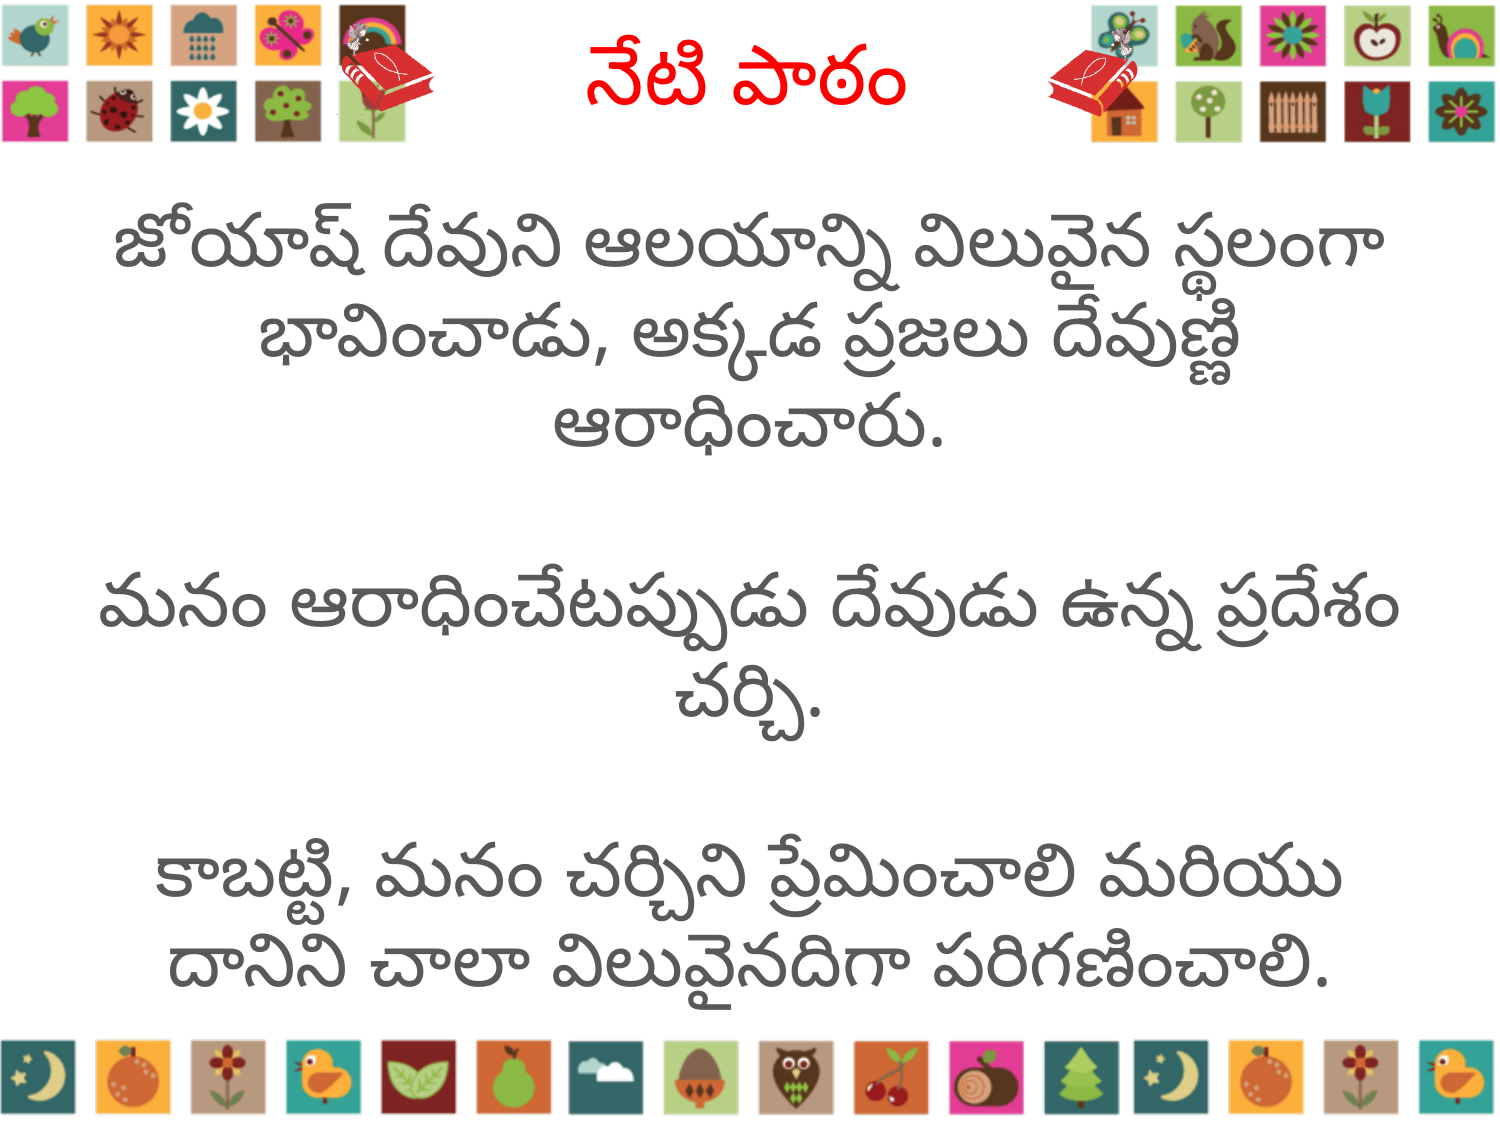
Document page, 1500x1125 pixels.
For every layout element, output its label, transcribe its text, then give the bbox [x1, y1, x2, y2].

picture [0, 3, 467, 150]
picture [1015, 3, 1500, 150]
text_box నేటి పాఠం [425, 13, 1077, 129]
text_box జోయాష్ దేవుని ఆలయాన్ని విలువైన స్థలంగా భావించాడు, అక్కడ ప్రజలు దేవుణ్ణి ఆరాధించారు. మనం ఆరాధించేటప్పుడు దేవుడు ఉన్న ప్రదేశం చర్చి. కాబట్టి, మనం చర్చిని ప్రేమించాలి మరియు దానిని చాలా విలువైనదిగా పరిగణించాలి. [76, 184, 1424, 1010]
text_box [0, 1028, 1500, 1118]
